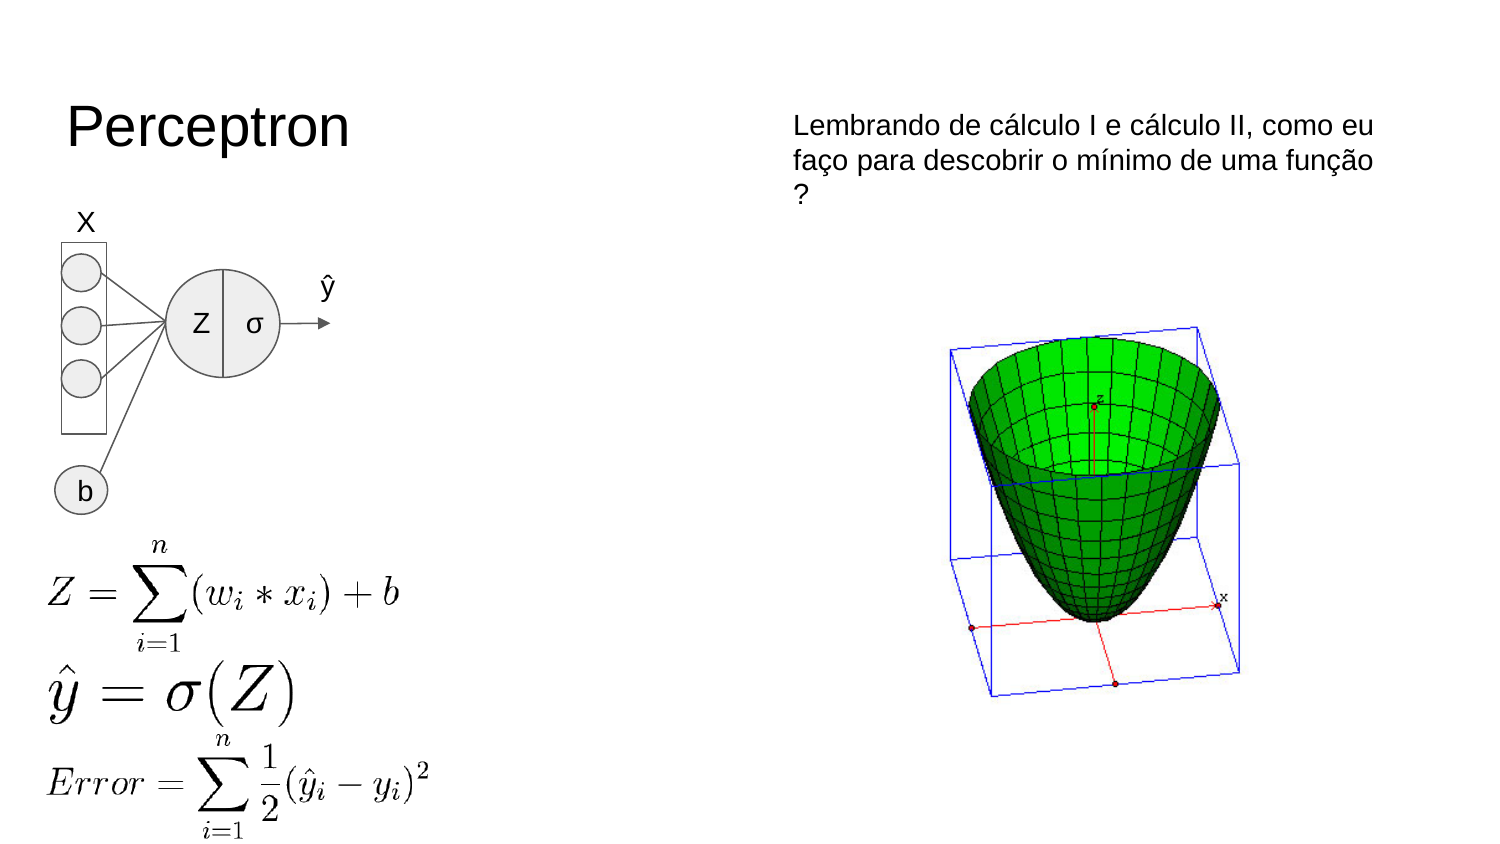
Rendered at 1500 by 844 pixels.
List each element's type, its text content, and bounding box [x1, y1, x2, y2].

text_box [99, 323, 166, 474]
text_box [61, 499, 107, 539]
picture [47, 540, 399, 653]
text_box [178, 269, 222, 378]
text_box Z [177, 289, 211, 363]
text_box σ [230, 289, 265, 363]
text_box b [54, 465, 108, 506]
text_box ŷ [305, 252, 359, 291]
picture [48, 660, 293, 727]
text_box Lembrando de cálculo I e cálculo II, como eu faço para descobrir o mínimo de uma função ? [778, 90, 1394, 243]
picture [46, 734, 429, 839]
text_box X [61, 187, 107, 234]
text_box [171, 291, 177, 356]
title Perceptron [51, 72, 1449, 167]
text_box [224, 269, 280, 378]
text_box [100, 272, 166, 319]
text_box [61, 242, 107, 435]
picture [861, 297, 1328, 727]
